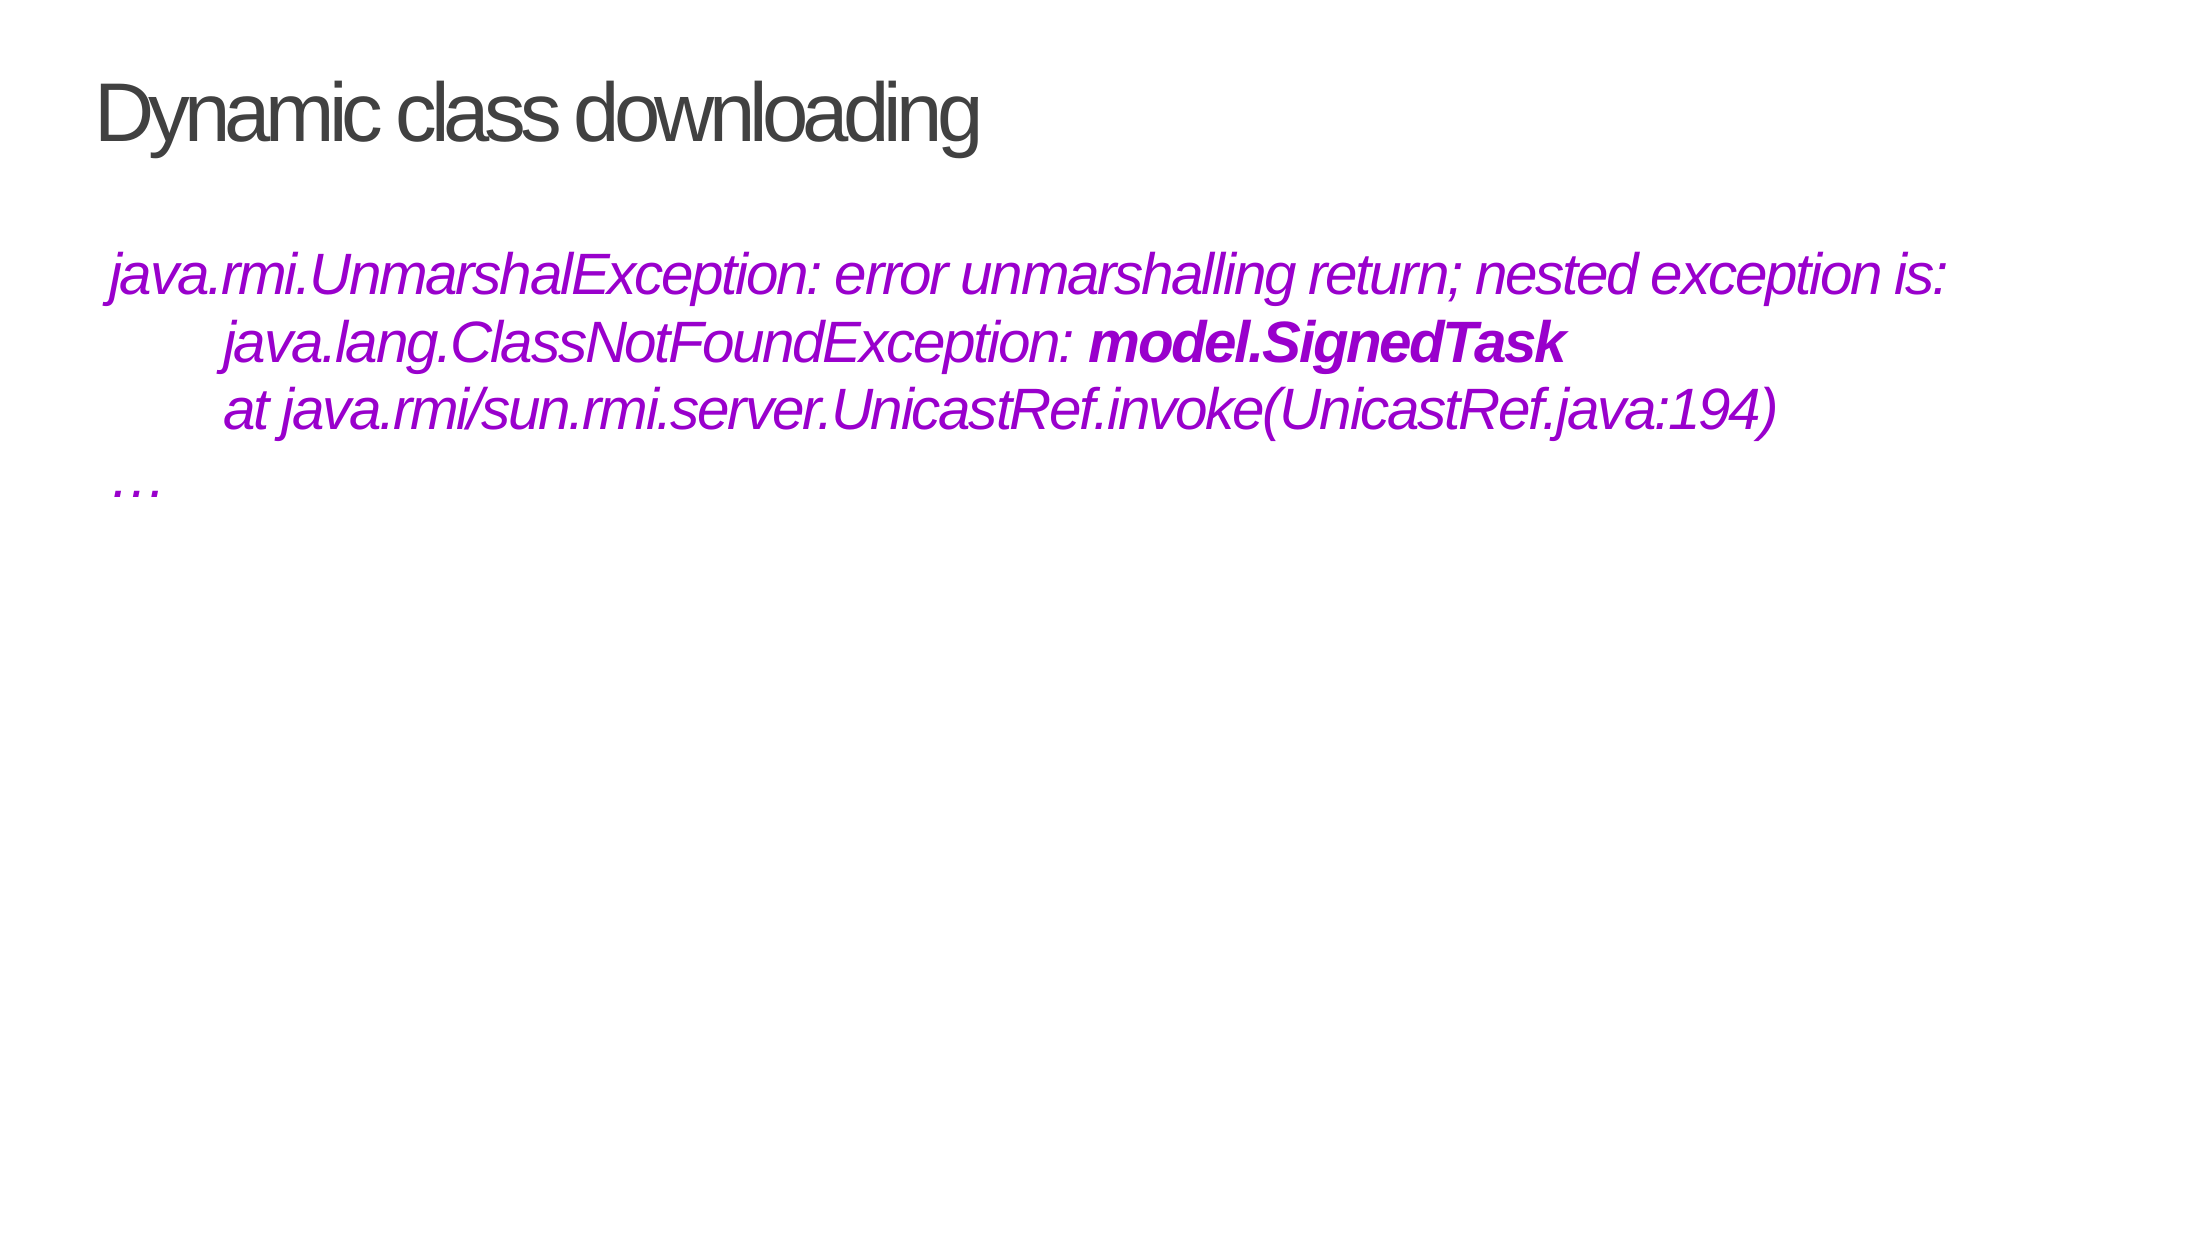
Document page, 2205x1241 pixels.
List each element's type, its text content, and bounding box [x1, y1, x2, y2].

list java.rmi.UnmarshalException: error unmarshalling return; nested exception is: java.lang.ClassNotFoundException: model.SignedTask at java.rmi/sun.rmi.server.UnicastRef.invoke(UnicastRef.java:194) … [94, 242, 2205, 1140]
title Dynamic class downloading [94, 64, 2205, 219]
